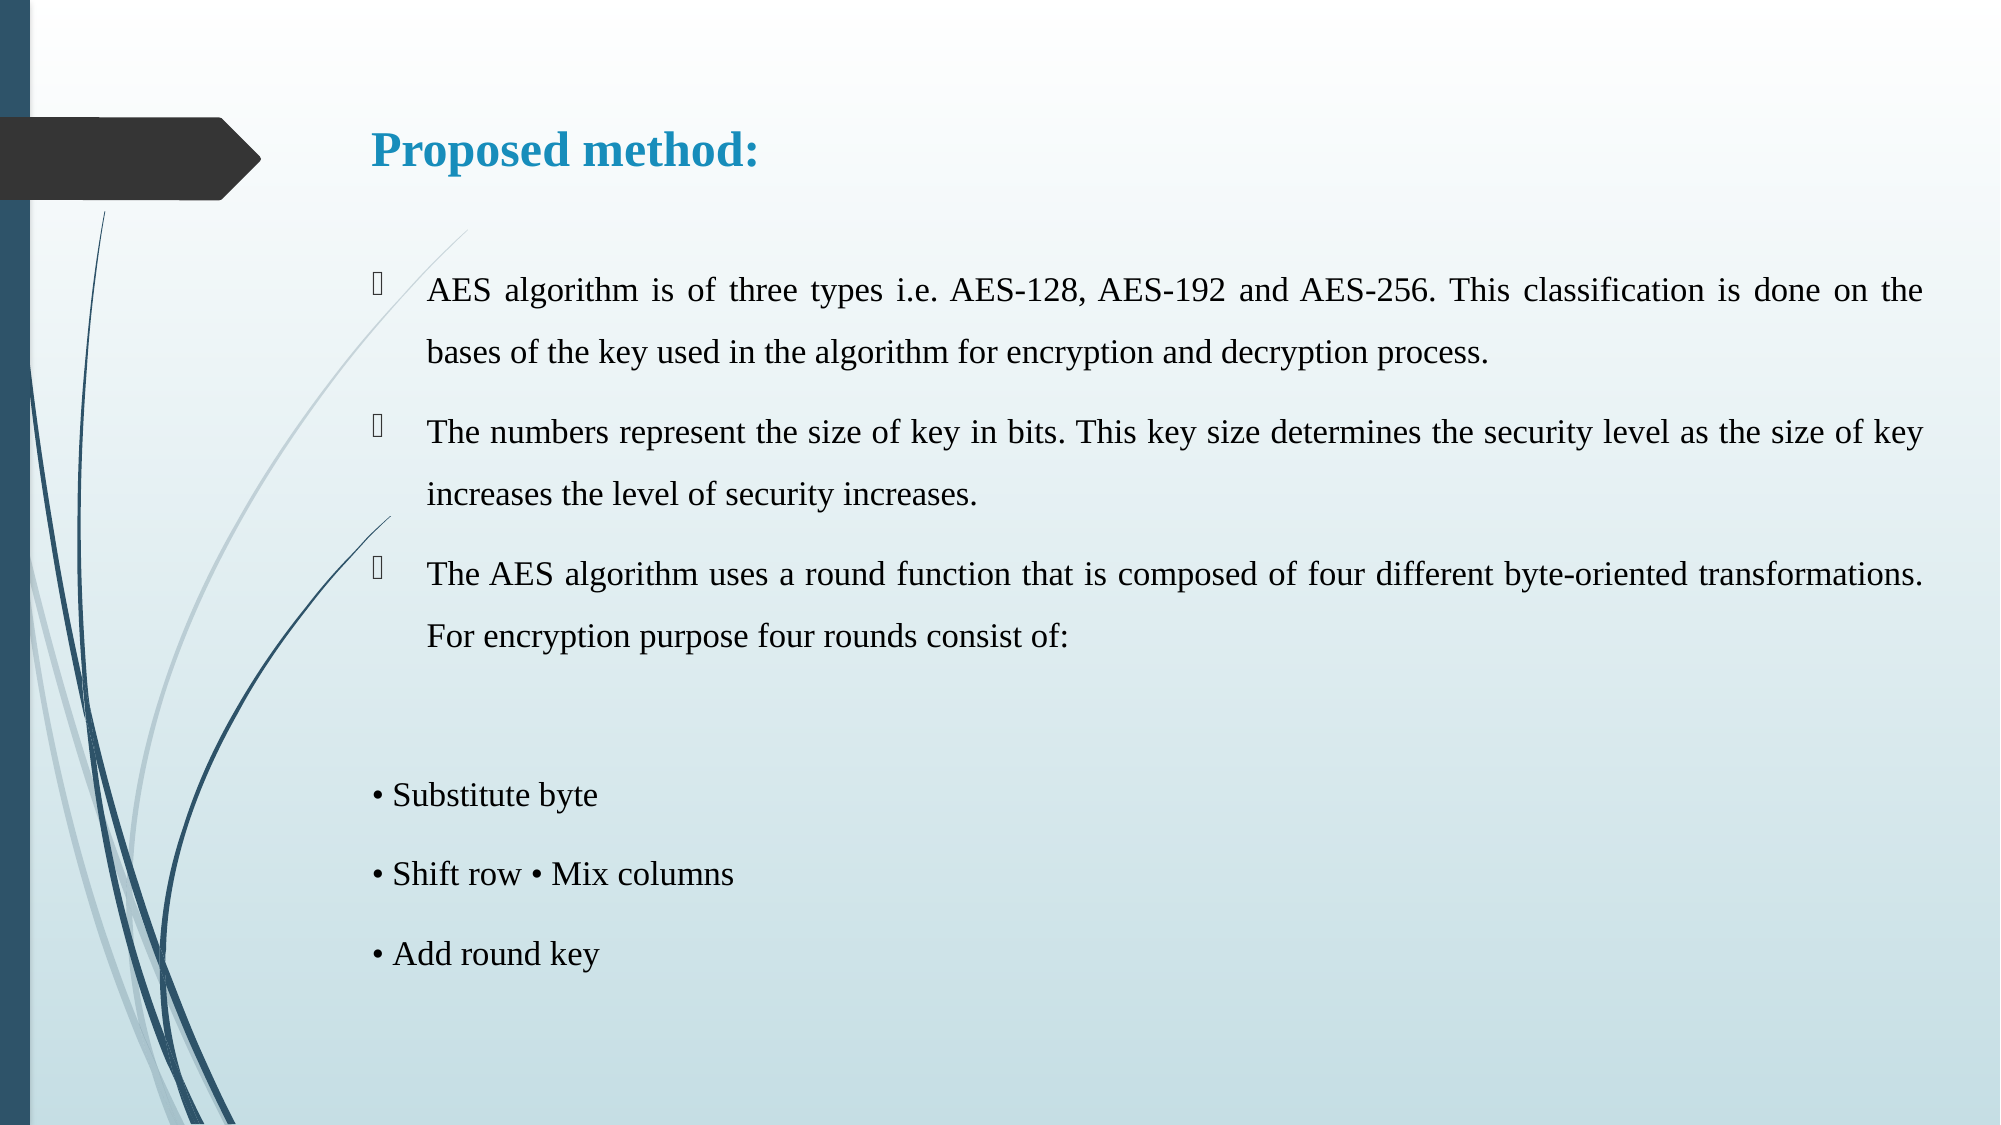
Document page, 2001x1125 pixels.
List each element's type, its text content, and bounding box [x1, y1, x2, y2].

list AES algorithm is of three types i.e. AES-128, AES-192 and AES-256. This classification is done on the bases of the key used in the algorithm for encryption and decryption process. The numbers represent the size of key in bits. This key size determines the security level as the size of key increases the level of security increases. The AES algorithm uses a round function that is composed of four different byte-oriented transformations. For encryption purpose four rounds consist of: • Substitute byte • Shift row • Mix columns • Add round key [356, 238, 1939, 980]
title Proposed method: [356, 109, 1818, 238]
